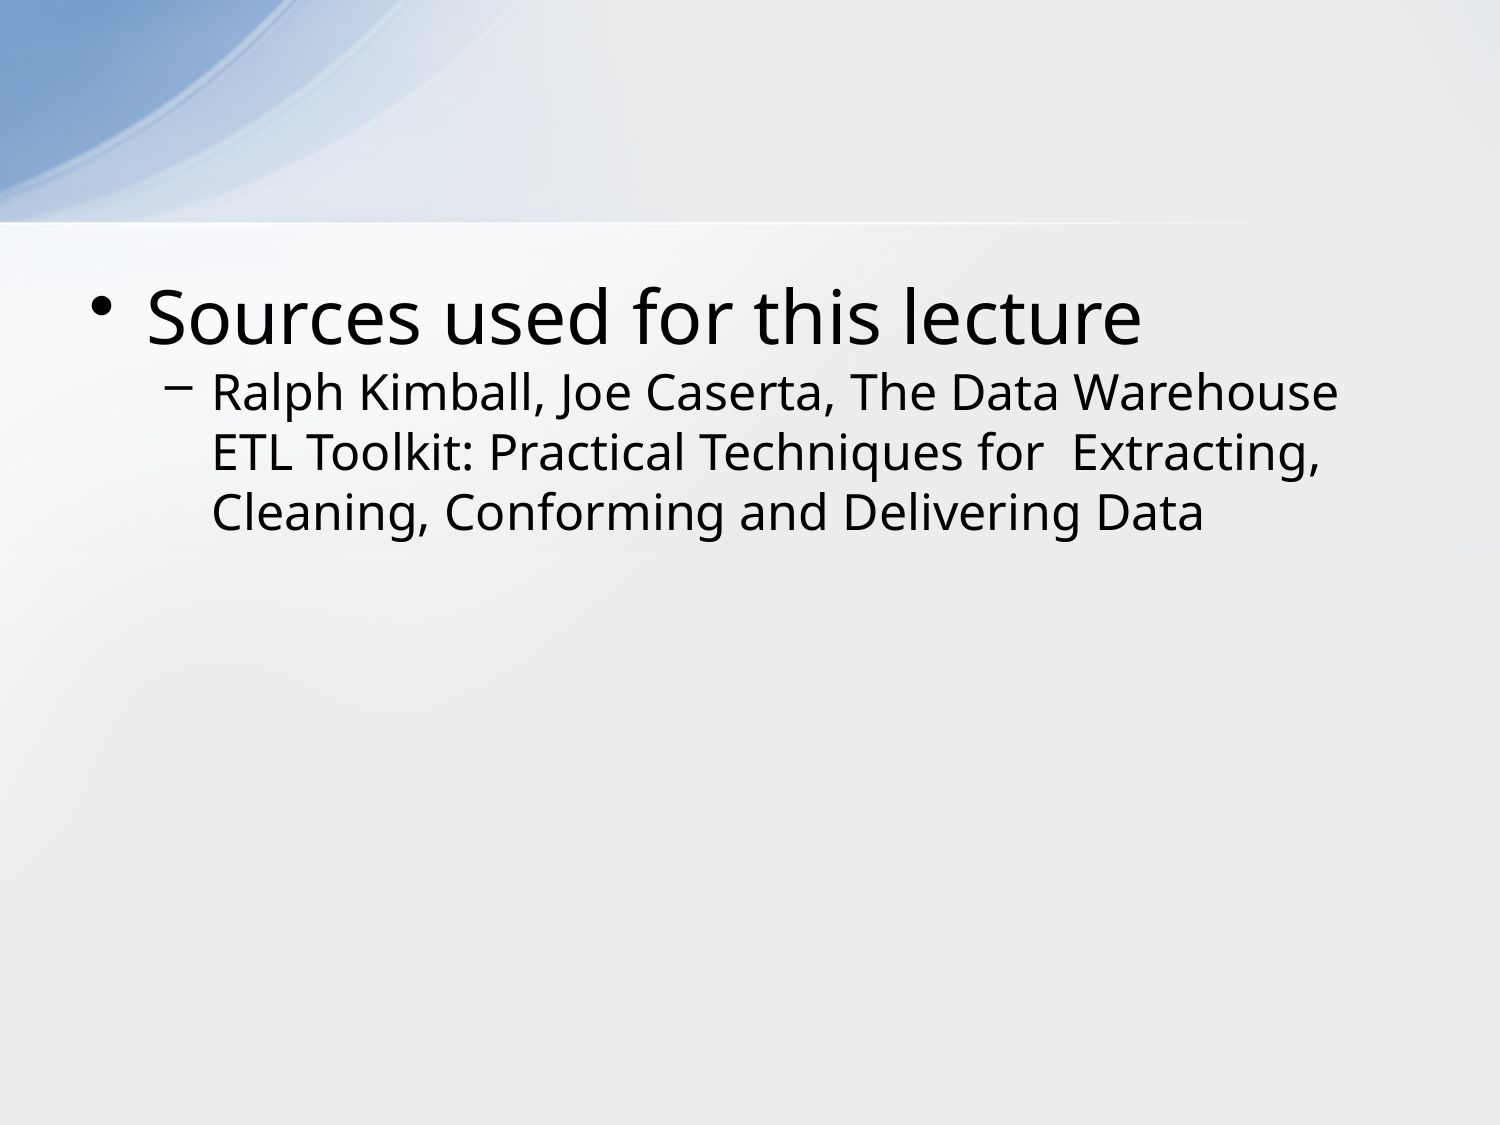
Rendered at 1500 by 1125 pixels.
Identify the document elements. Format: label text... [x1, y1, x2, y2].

list Sources used for this lecture Ralph Kimball, Joe Caserta, The Data Warehouse ETL Toolkit: Practical Techniques for Extracting, Cleaning, Conforming and Delivering Data [75, 262, 1425, 1005]
picture [0, 0, 1500, 1125]
